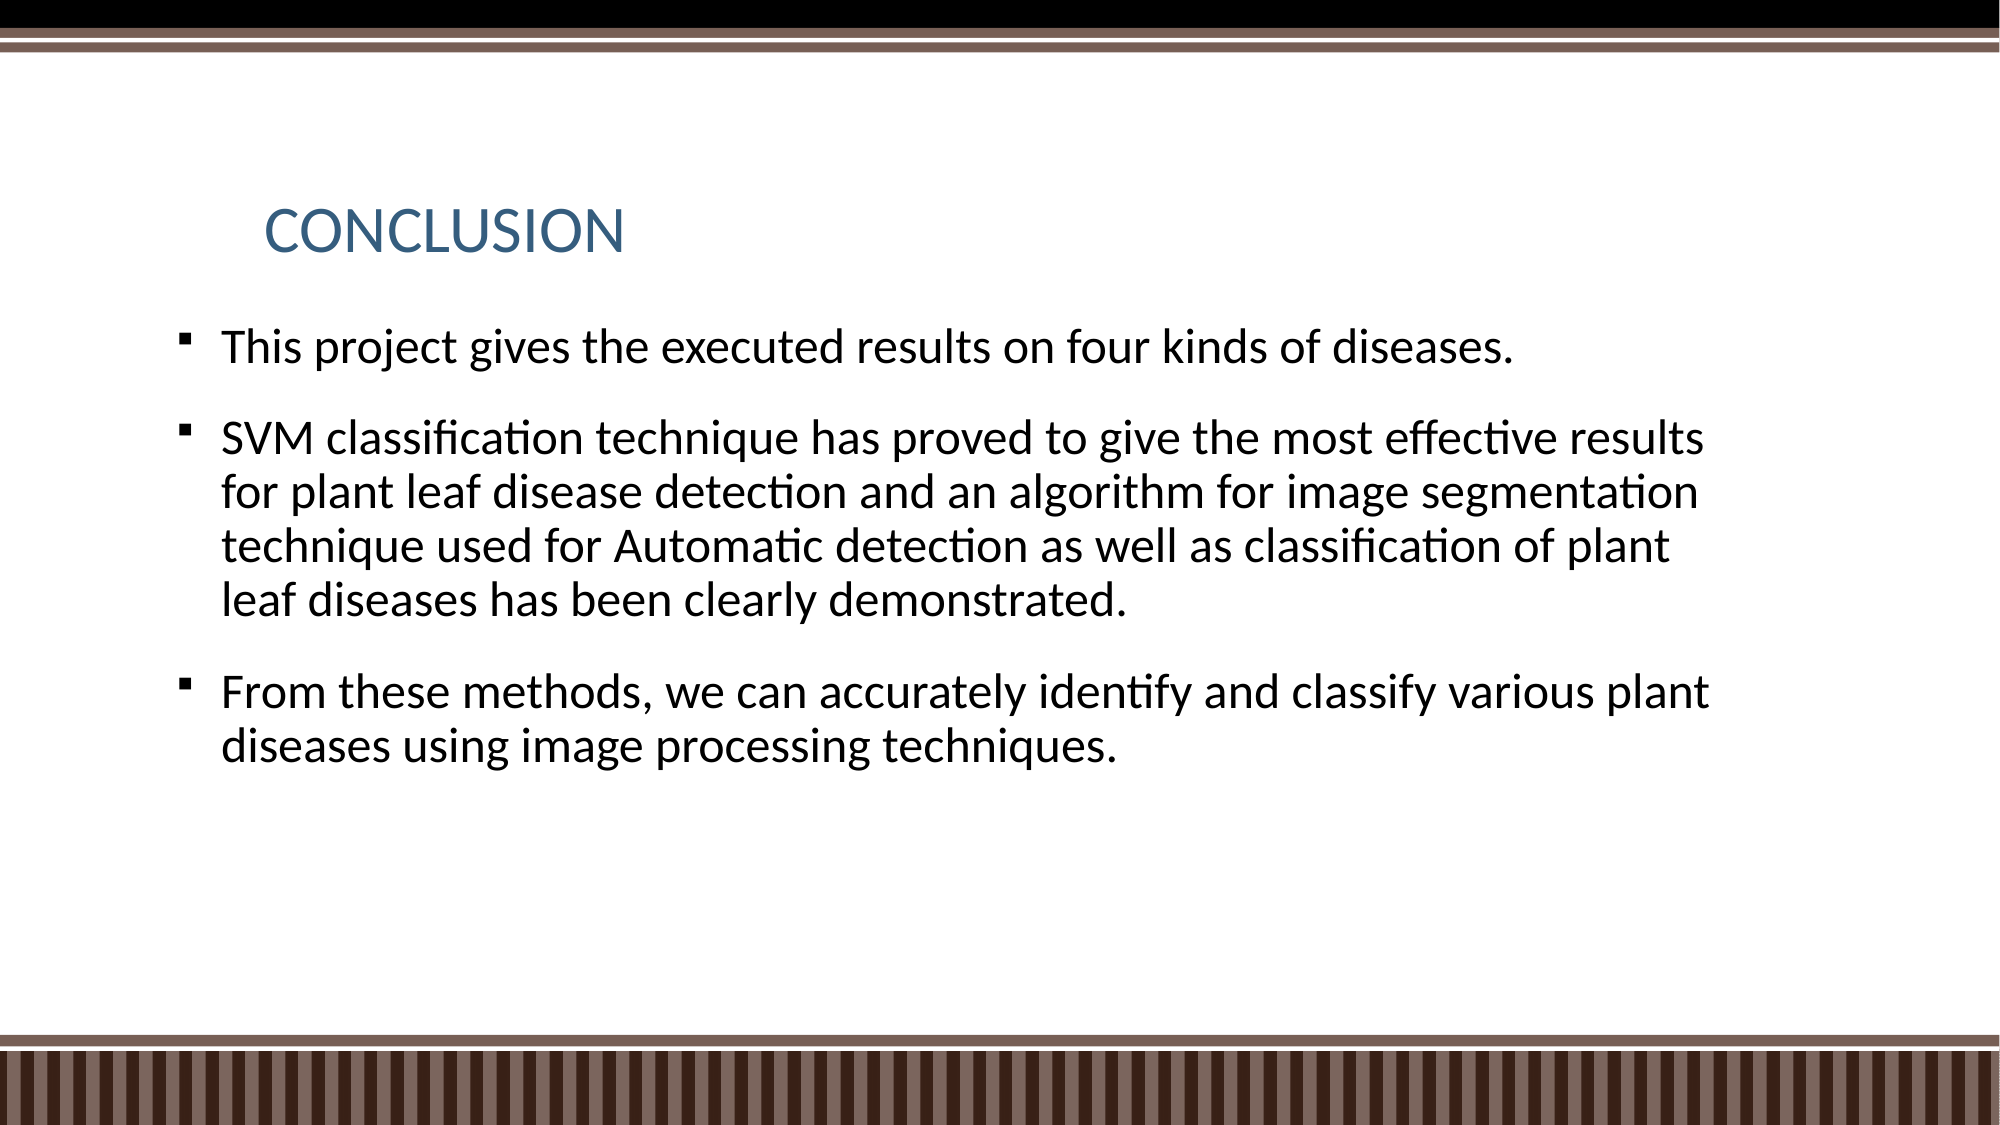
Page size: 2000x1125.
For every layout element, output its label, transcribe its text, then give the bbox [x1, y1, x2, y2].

list This project gives the executed results on four kinds of diseases. SVM classification technique has proved to give the most effective results for plant leaf disease detection and an algorithm for image segmentation technique used for Automatic detection as well as classification of plant leaf diseases has been clearly demonstrated. From these methods, we can accurately identify and classify various plant diseases using image processing techniques. [161, 312, 1750, 920]
title CONCLUSION [249, 99, 1750, 275]
